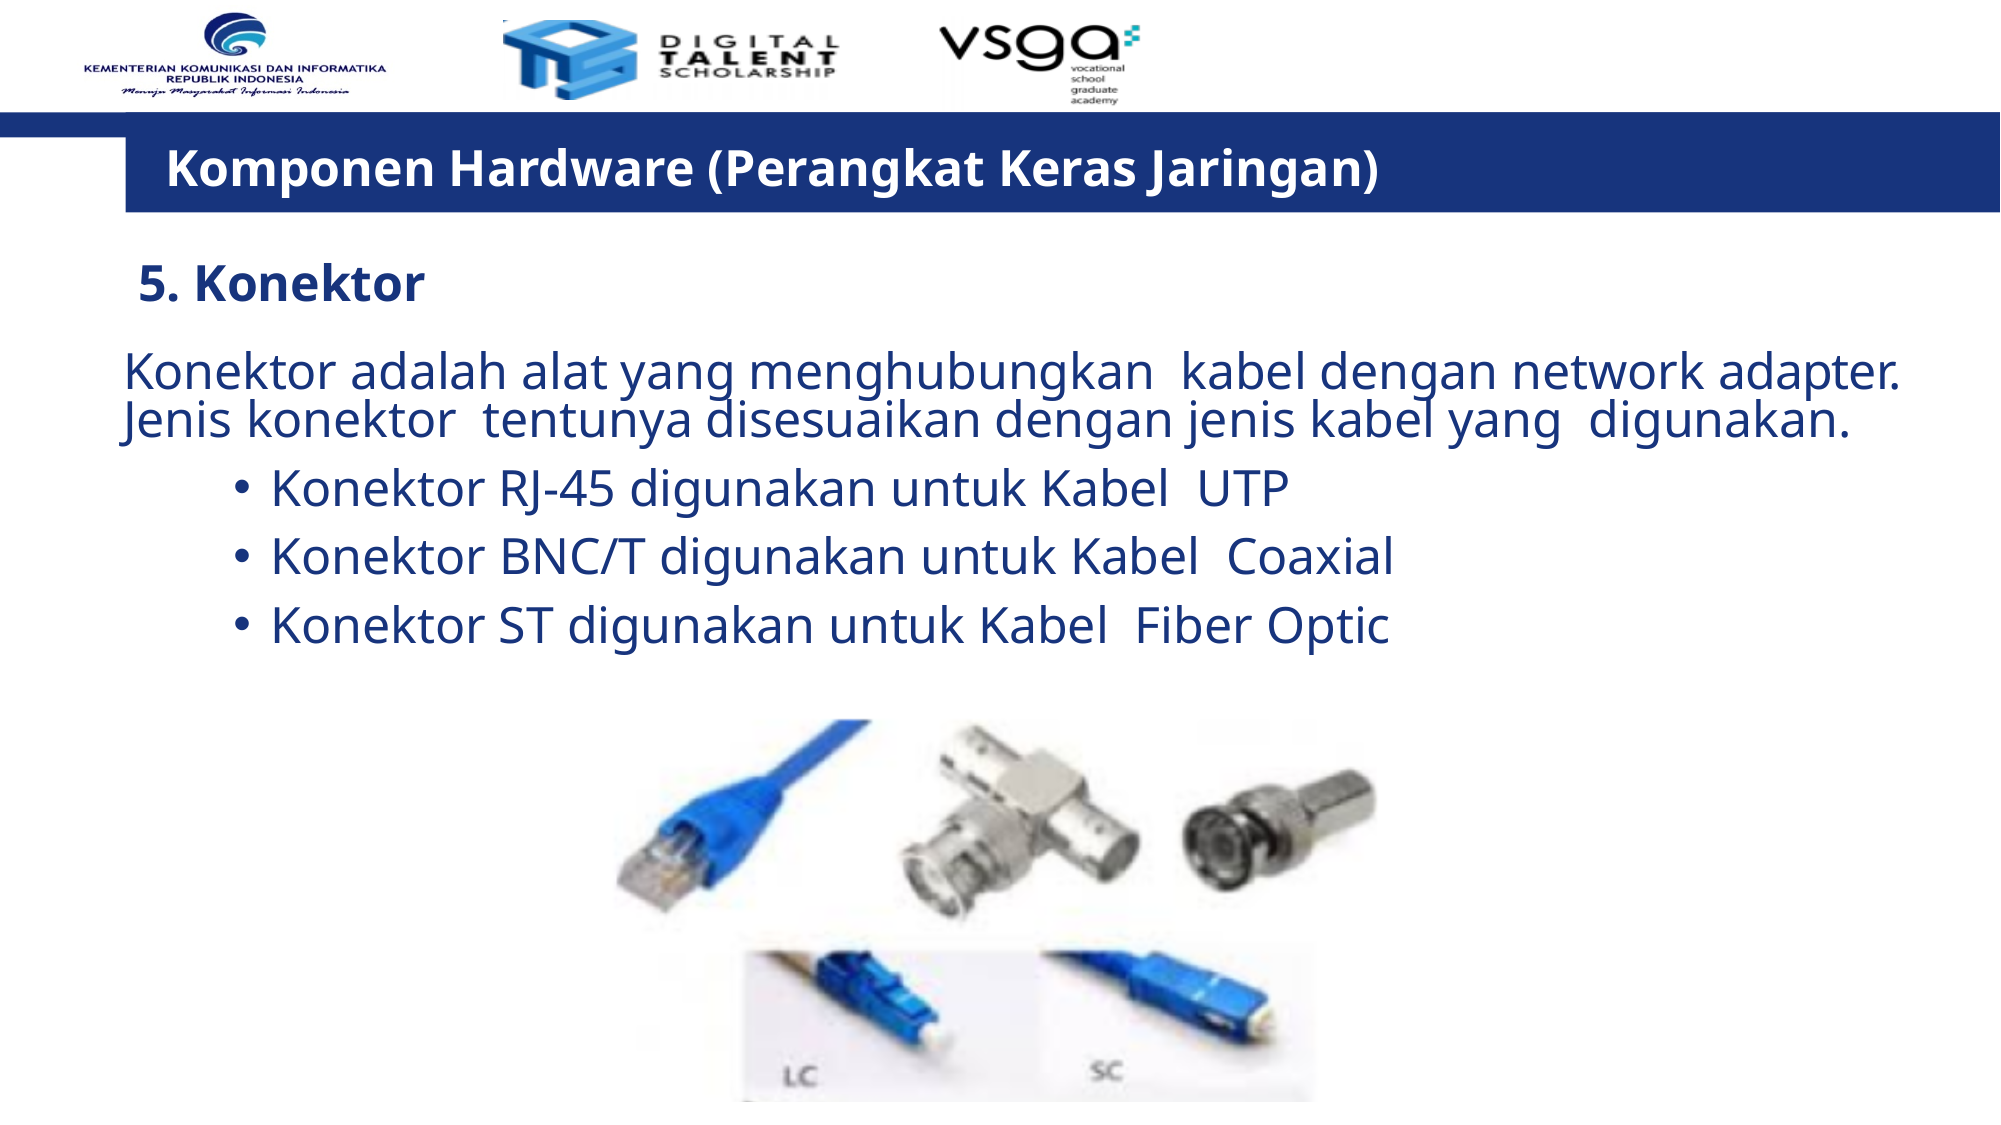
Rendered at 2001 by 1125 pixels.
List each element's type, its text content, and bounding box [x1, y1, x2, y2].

picture [602, 703, 1398, 1102]
picture [503, 20, 847, 100]
text_box Konektor adalah alat yang menghubungkan kabel dengan network adapter. Jenis konektor tentunya disesuaikan dengan jenis kabel yang digunakan. Konektor RJ-45 digunakan untuk Kabel UTP Konektor BNC/T digunakan untuk Kabel Coaxial Konektor ST digunakan untuk Kabel Fiber Optic [121, 337, 1934, 654]
picture [929, 16, 1148, 111]
title Komponen Hardware (Perangkat Keras Jaringan) [149, 119, 1934, 213]
picture [66, 5, 399, 100]
text_box 5. Konektor [123, 244, 442, 319]
